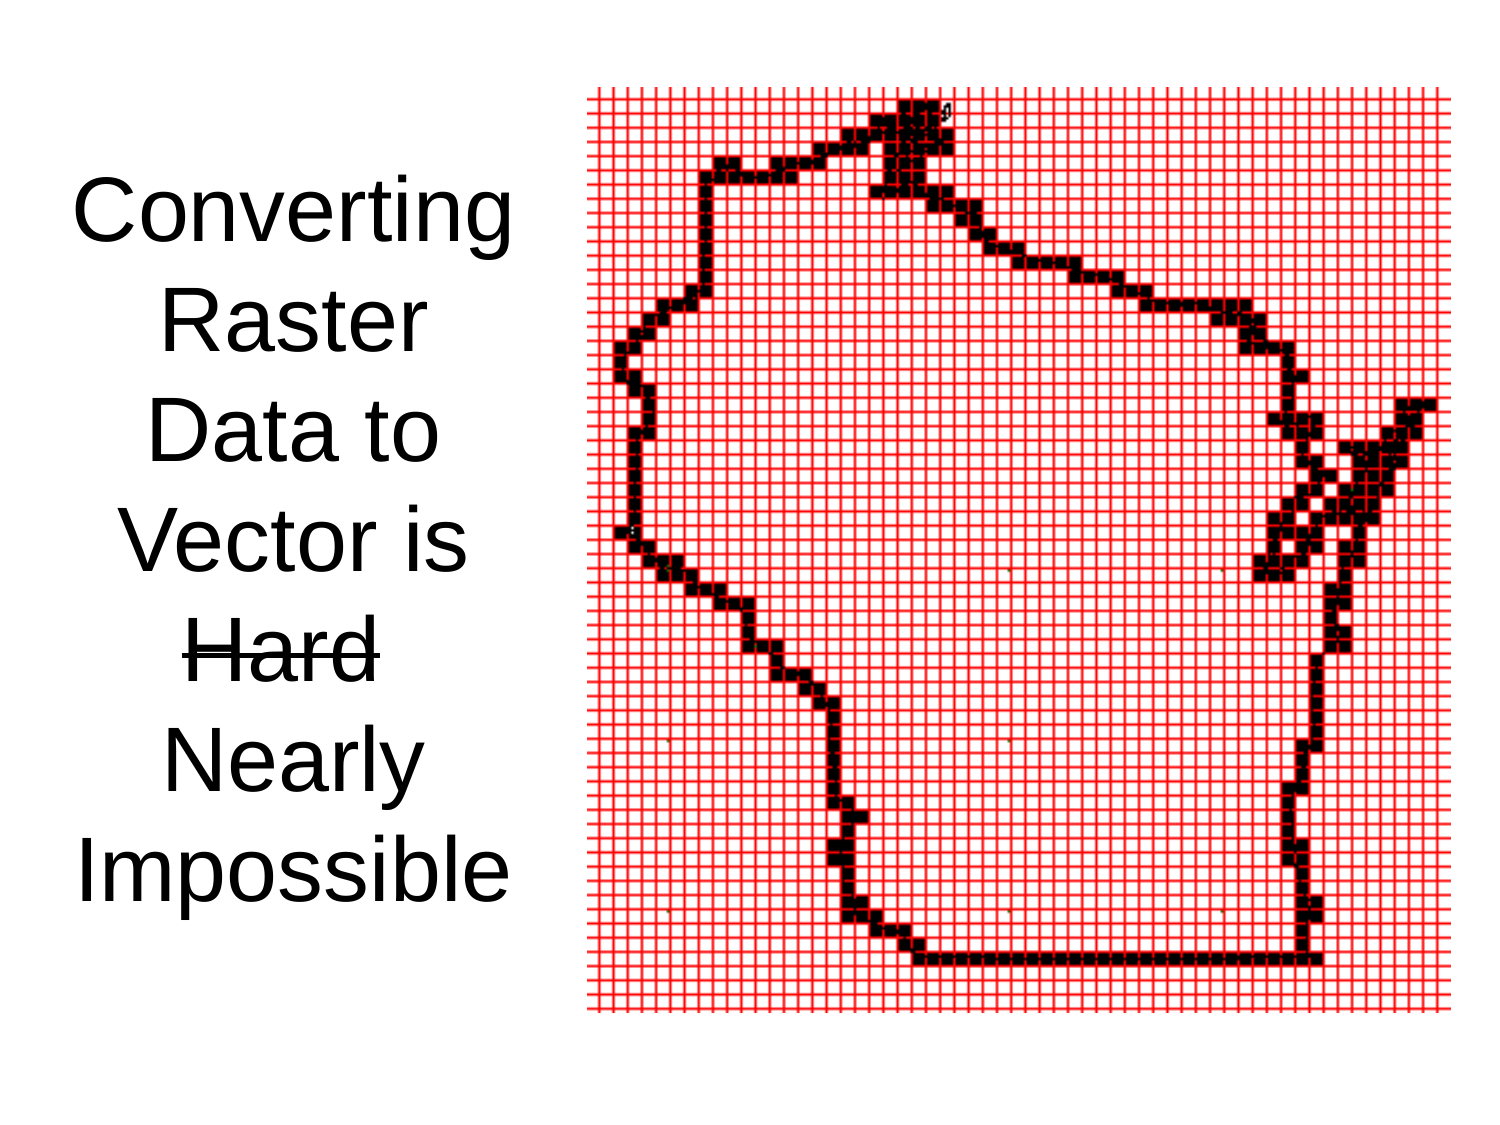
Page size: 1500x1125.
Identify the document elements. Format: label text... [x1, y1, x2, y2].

picture [587, 87, 1452, 1013]
title Converting Raster Data to Vector is Hard Nearly Impossible [49, 44, 538, 1026]
